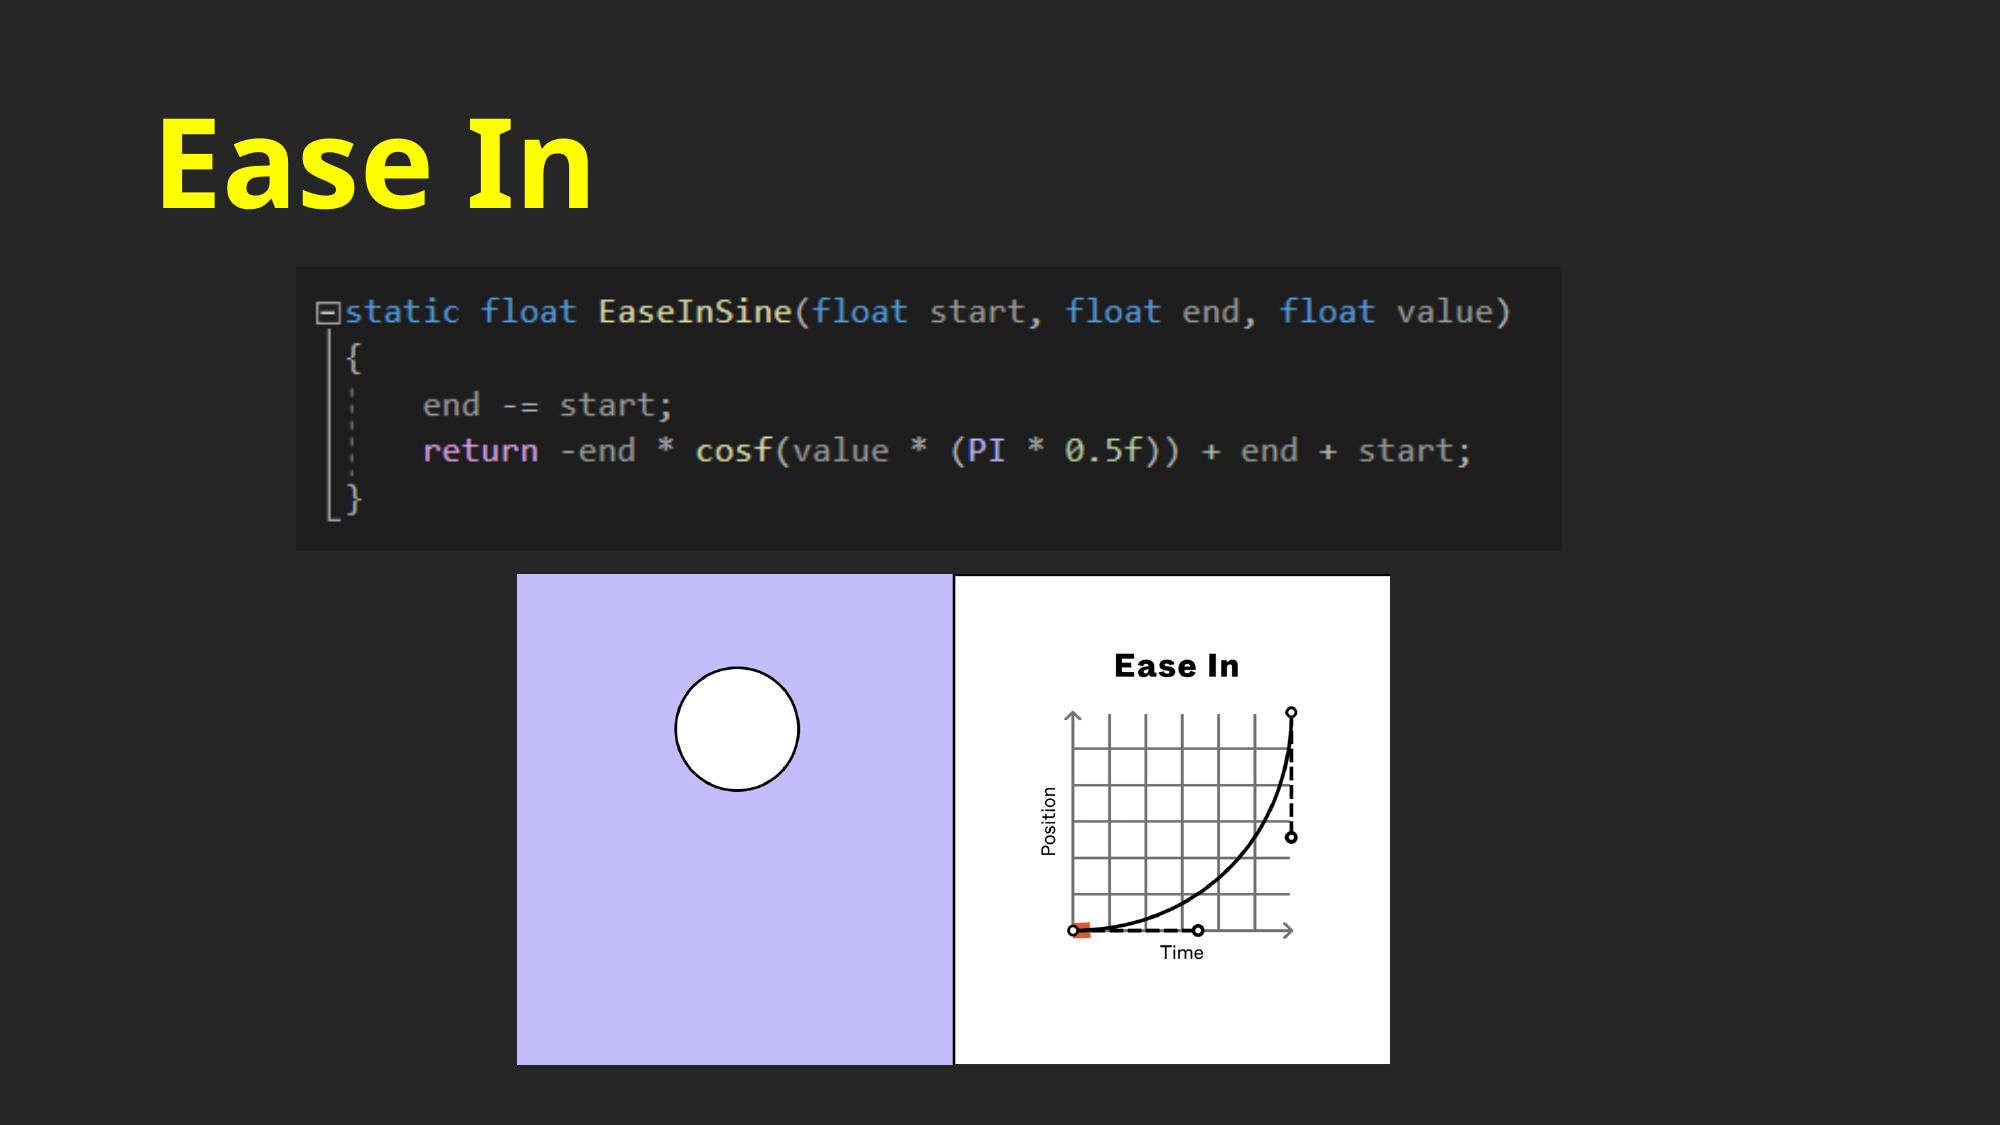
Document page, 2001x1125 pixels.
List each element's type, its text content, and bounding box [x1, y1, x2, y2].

picture [296, 267, 1562, 551]
picture [517, 574, 1391, 1065]
title Ease In [137, 59, 1863, 278]
